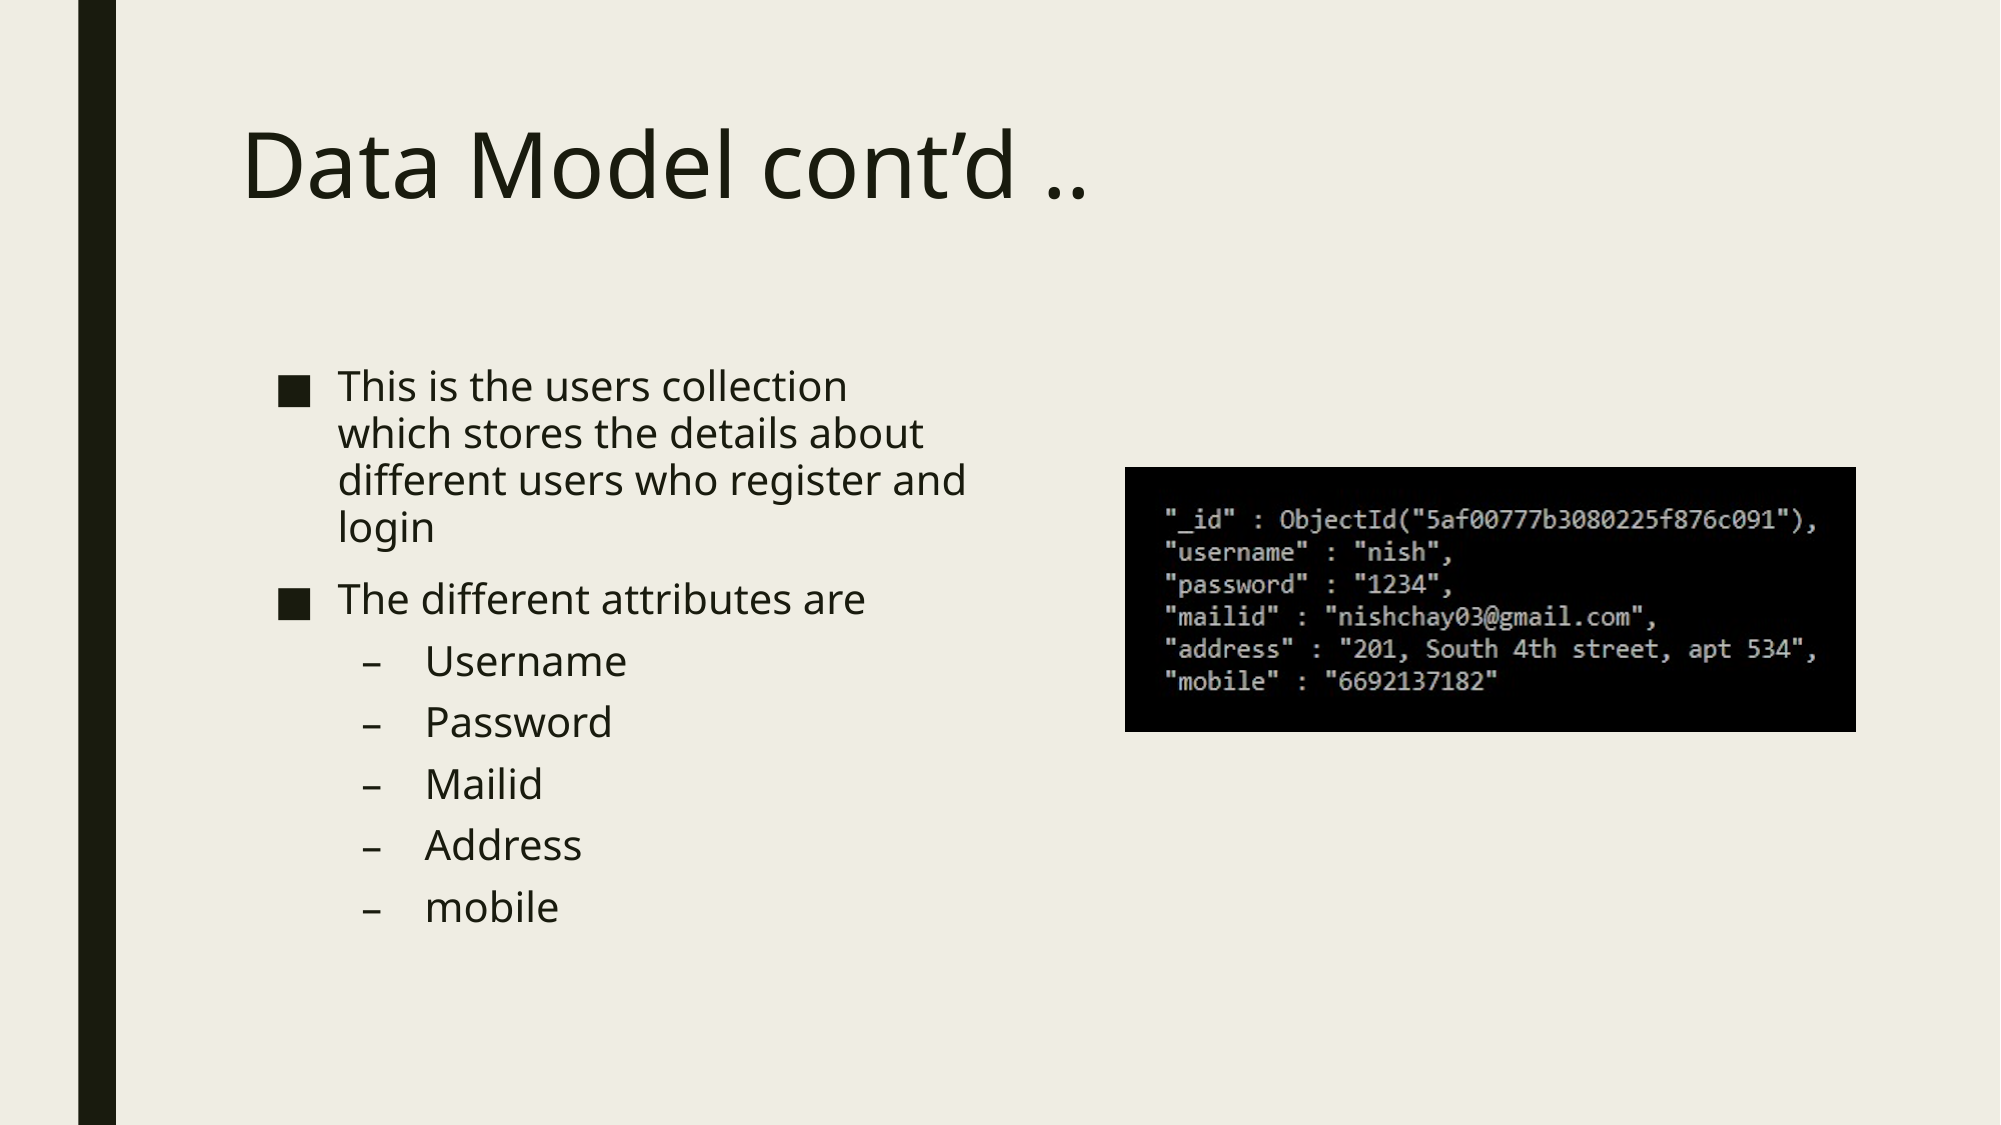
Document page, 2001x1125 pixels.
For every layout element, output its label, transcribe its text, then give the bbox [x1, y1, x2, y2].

title Data Model cont’d .. [225, 112, 1800, 357]
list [1125, 467, 1856, 732]
list This is the users collection which stores the details about different users who register and login The different attributes are Username Password Mailid Address mobile [259, 356, 990, 944]
